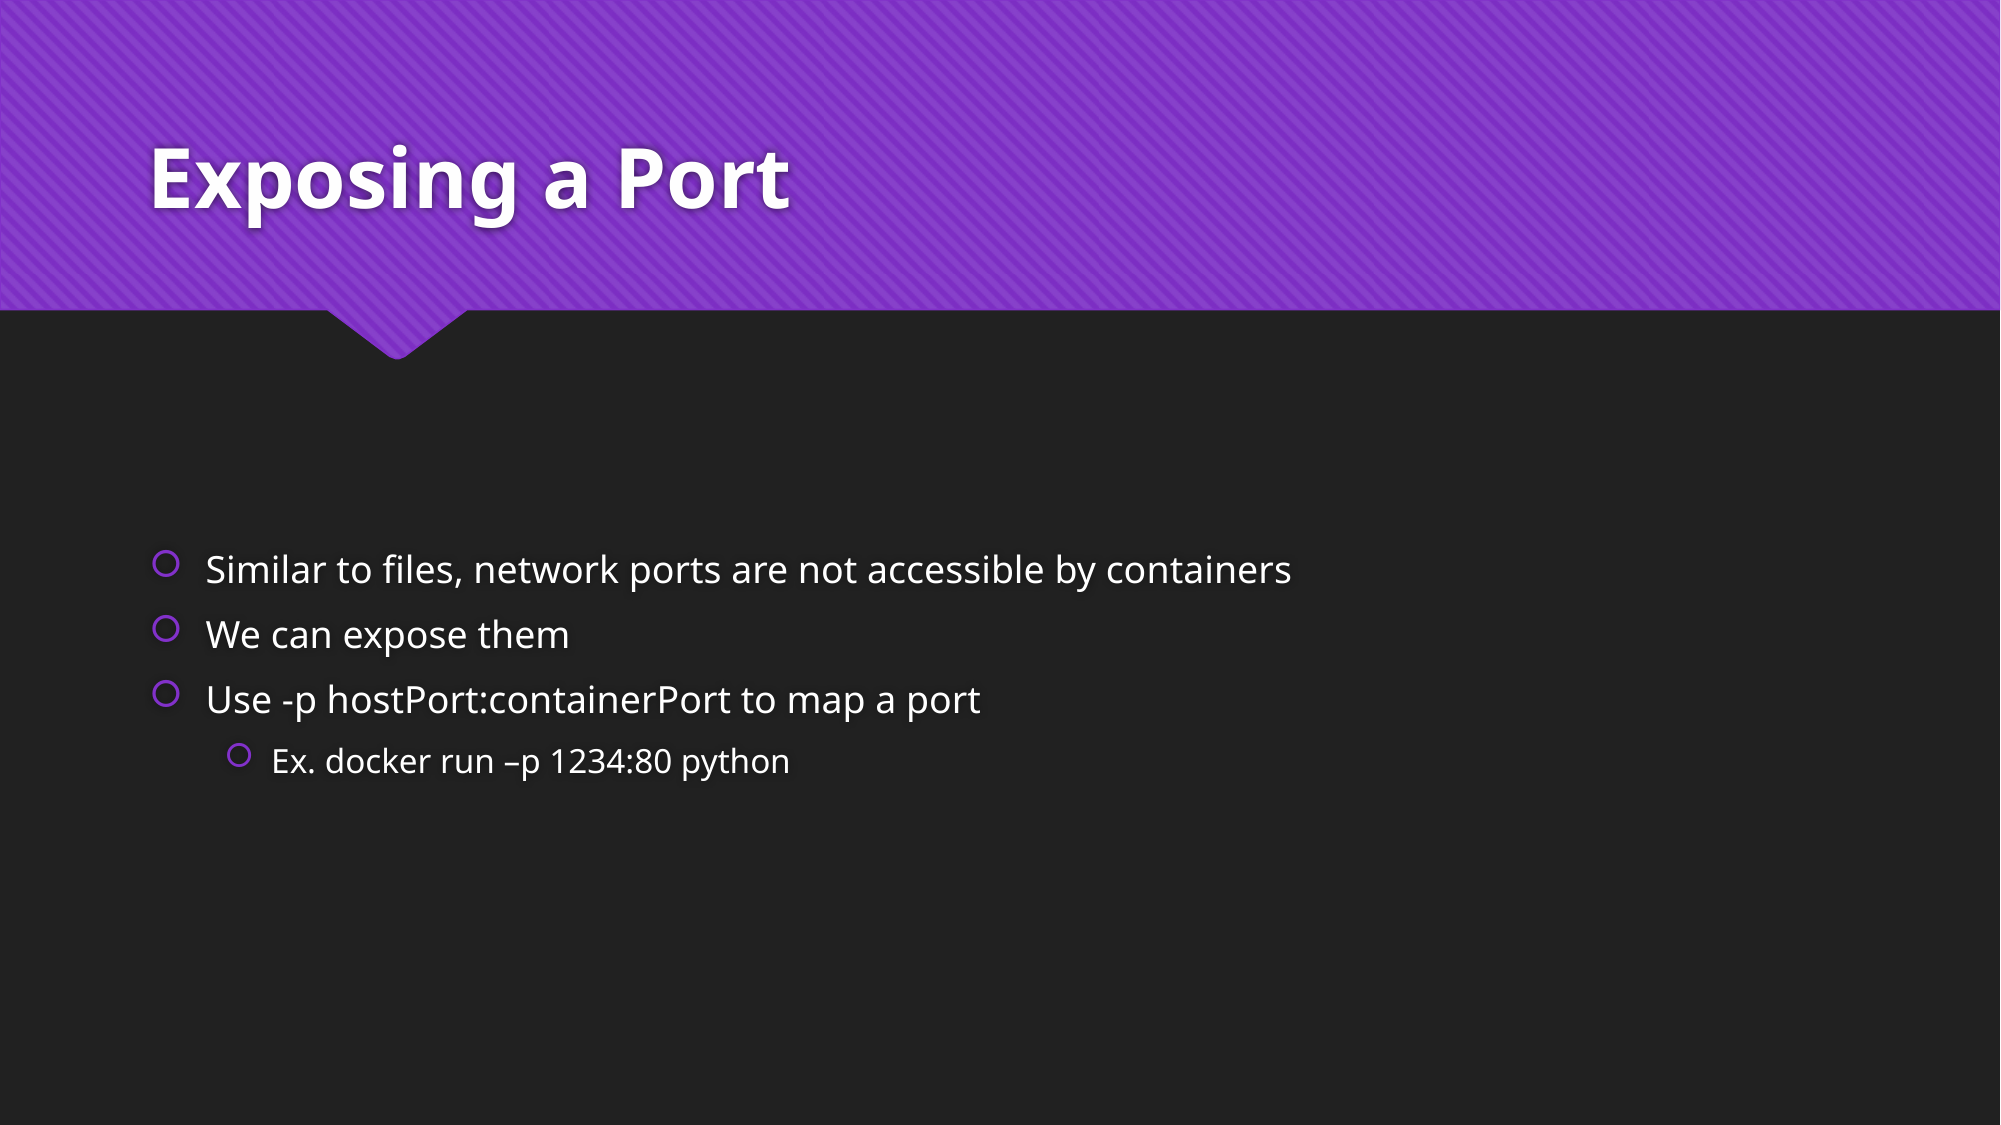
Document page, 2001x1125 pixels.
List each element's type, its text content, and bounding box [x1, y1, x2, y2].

title Exposing a Port [132, 73, 1868, 233]
list Similar to files, network ports are not accessible by containers We can expose them Use -p hostPort:containerPort to map a port Ex. docker run –p 1234:80 python [134, 364, 1866, 962]
